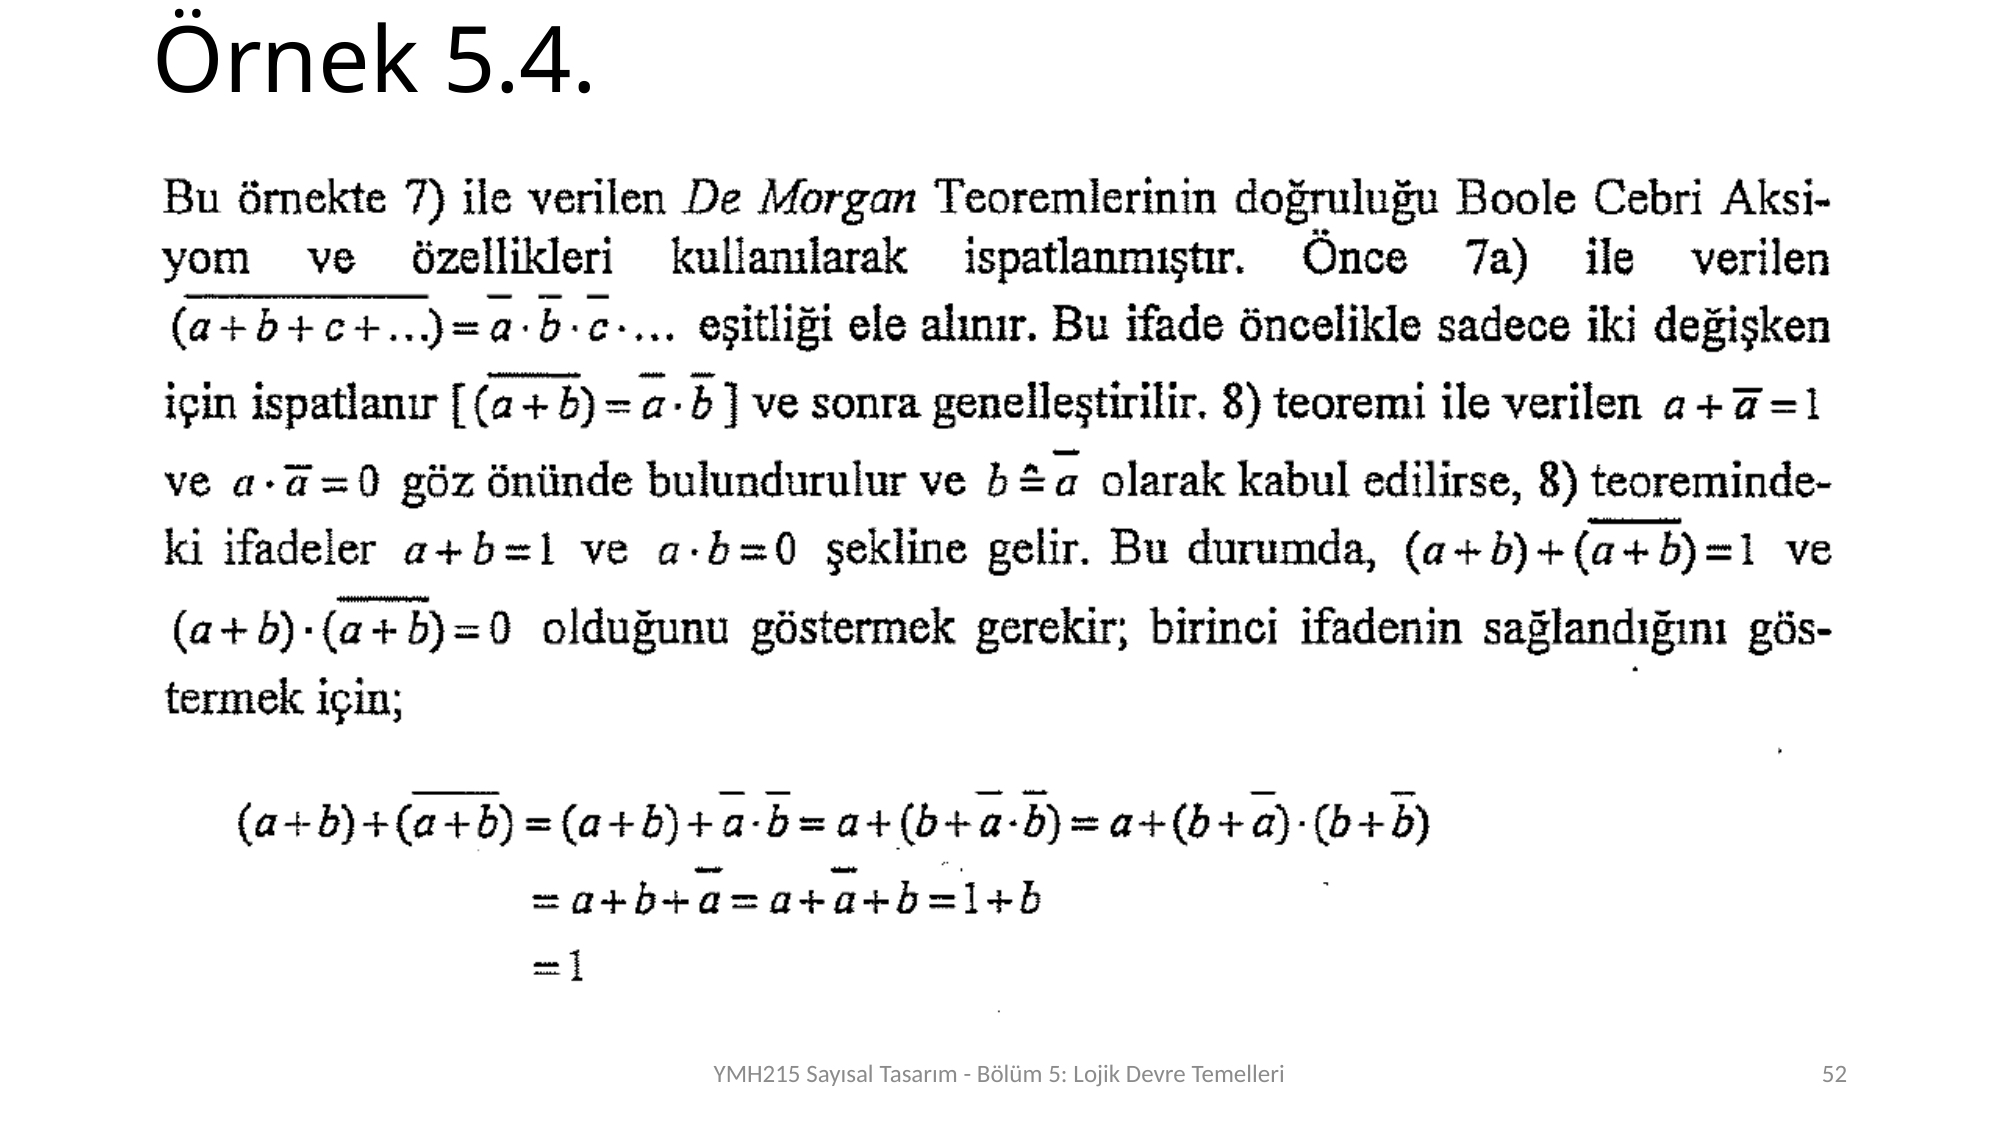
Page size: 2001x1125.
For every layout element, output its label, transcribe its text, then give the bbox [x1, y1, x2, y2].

title Örnek 5.4. [137, 0, 1863, 127]
picture [137, 163, 1863, 1014]
footer YMH215 Sayısal Tasarım - Bölüm 5: Lojik Devre Temelleri [662, 1042, 1338, 1103]
slide_number 52 [1412, 1042, 1863, 1103]
